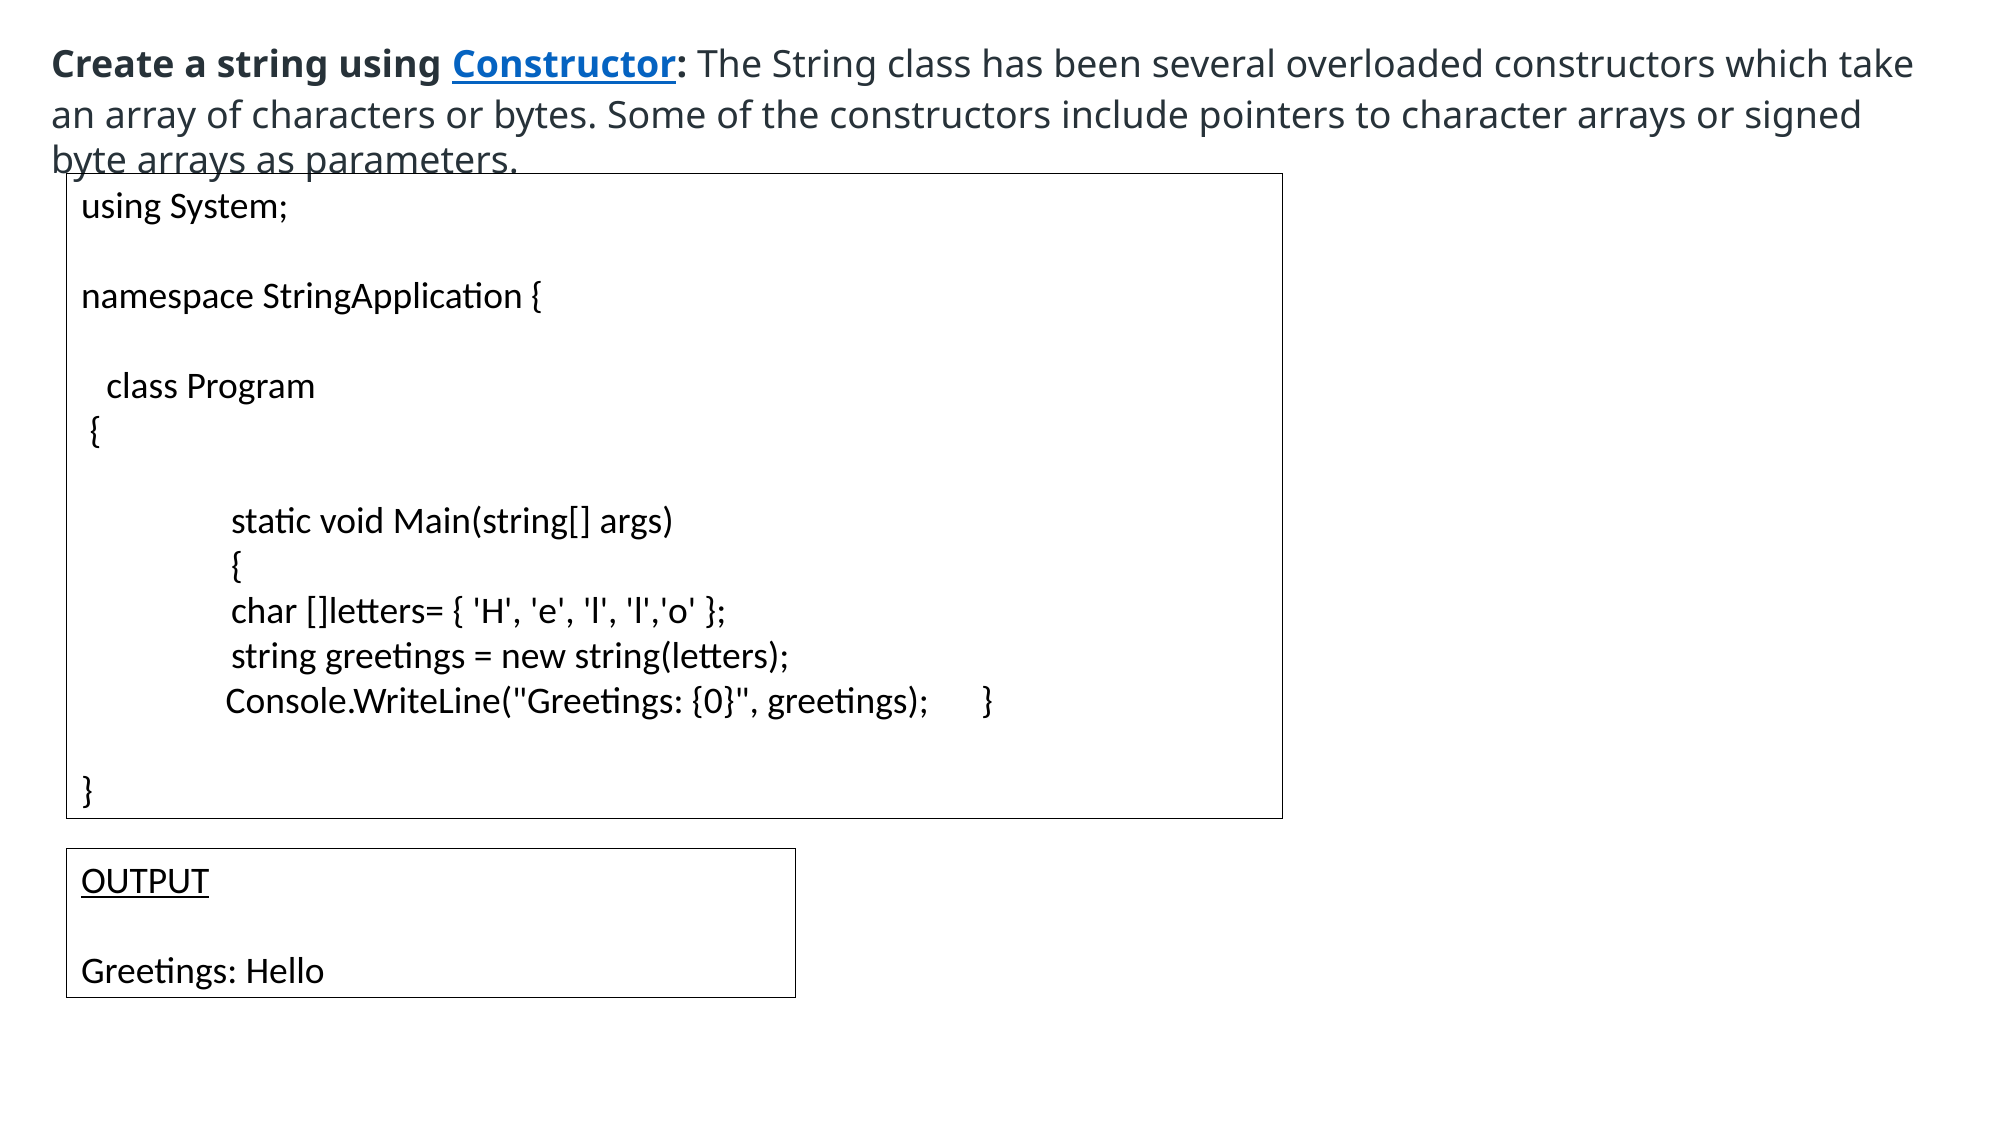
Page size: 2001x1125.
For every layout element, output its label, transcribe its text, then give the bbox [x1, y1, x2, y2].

text_box using System; namespace StringApplication { class Program { static void Main(string[] args) { char []letters= { 'H', 'e', 'l', 'l','o' }; string greetings = new string(letters); Console.WriteLine("Greetings: {0}", greetings); } } [66, 173, 1283, 819]
text_box Create a string using Constructor: The String class has been several overloaded constructors which take an array of characters or bytes. Some of the constructors include pointers to character arrays or signed byte arrays as parameters. [36, 33, 1941, 189]
text_box OUTPUT Greetings: Hello [66, 848, 796, 998]
